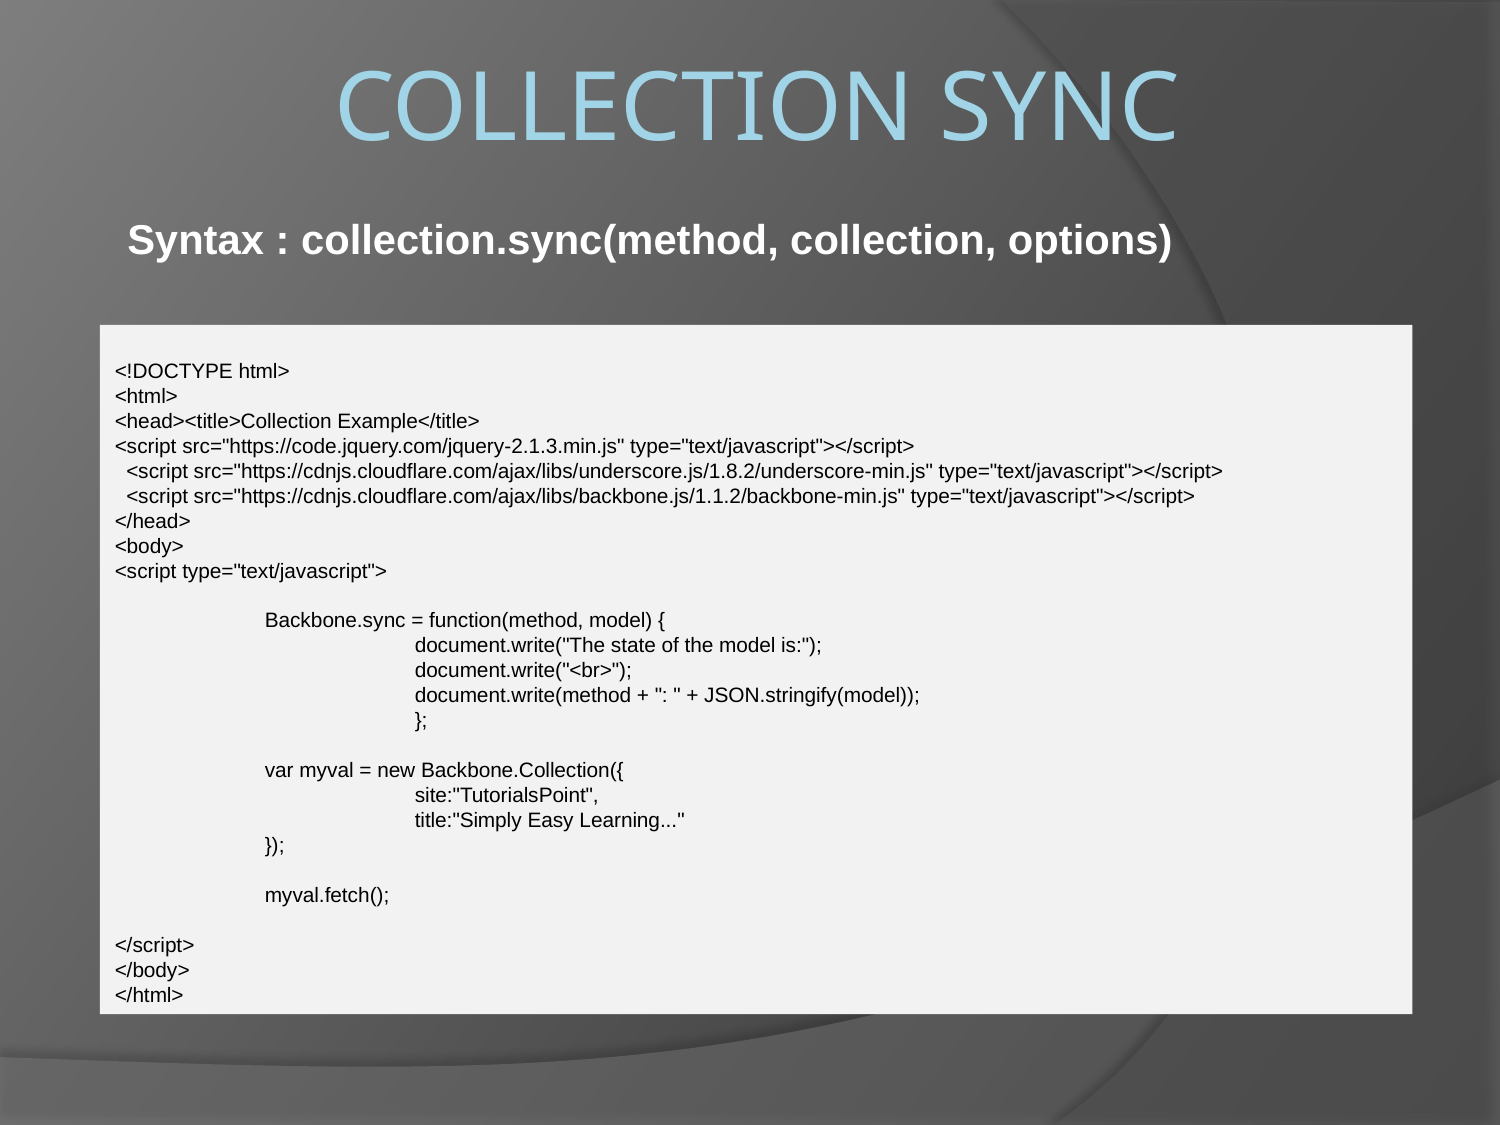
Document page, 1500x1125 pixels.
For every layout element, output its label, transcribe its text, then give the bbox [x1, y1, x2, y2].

subtitle Syntax : collection.sync(method, collection, options) [112, 187, 1263, 263]
text_box <!DOCTYPE html> <html> <head><title>Collection Example</title> <script src="https://code.jquery.com/jquery-2.1.3.min.js" type="text/javascript"></script> <script src="https://cdnjs.cloudflare.com/ajax/libs/underscore.js/1.8.2/underscore-min.js" type="text/javascript"></script> <script src="https://cdnjs.cloudflare.com/ajax/libs/backbone.js/1.1.2/backbone-min.js" type="text/javascript"></script> </head> <body> <script type="text/javascript"> Backbone.sync = function(method, model) { document.write("The state of the model is:"); document.write("<br>"); document.write(method + ": " + JSON.stringify(model)); }; var myval = new Backbone.Collection({ site:"TutorialsPoint", title:"Simply Easy Learning..." }); myval.fetch(); </script> </body> </html> [99, 324, 1413, 1015]
title Collection Sync [99, 37, 1188, 213]
